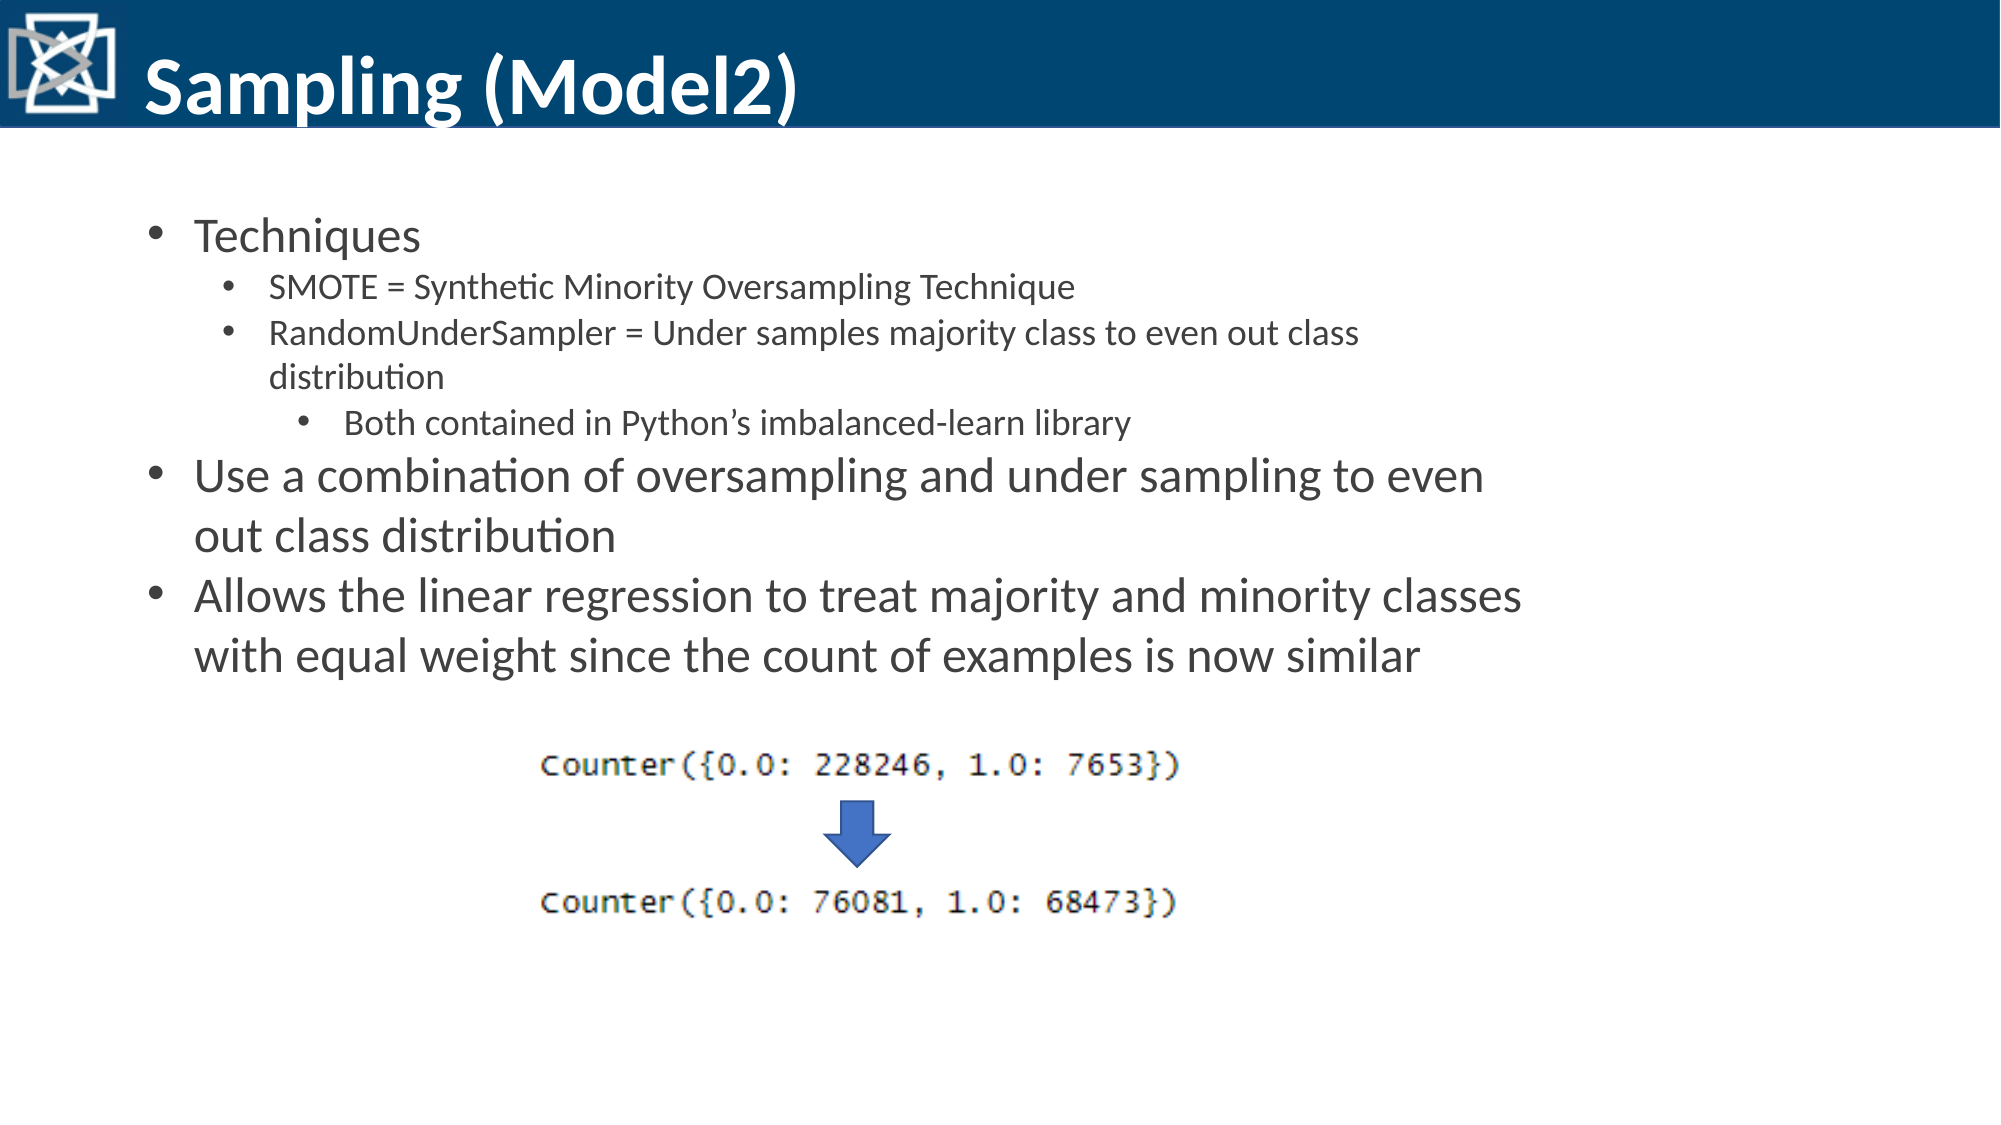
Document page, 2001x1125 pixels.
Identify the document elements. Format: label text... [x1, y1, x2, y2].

picture [528, 872, 1224, 945]
picture [0, 1, 127, 125]
text_box Sampling (Model2) [130, 24, 816, 139]
picture [528, 735, 1208, 805]
text_box Techniques SMOTE = Synthetic Minority Oversampling Technique RandomUnderSampler = Under samples majority class to even out class distribution Both contained in Python’s imbalanced-learn library Use a combination of oversampling and under sampling to even out class distribution Allows the linear regression to treat majority and minority classes with equal weight since the count of examples is now similar [132, 195, 1556, 780]
text_box [0, 0, 2000, 128]
text_box [822, 805, 892, 869]
